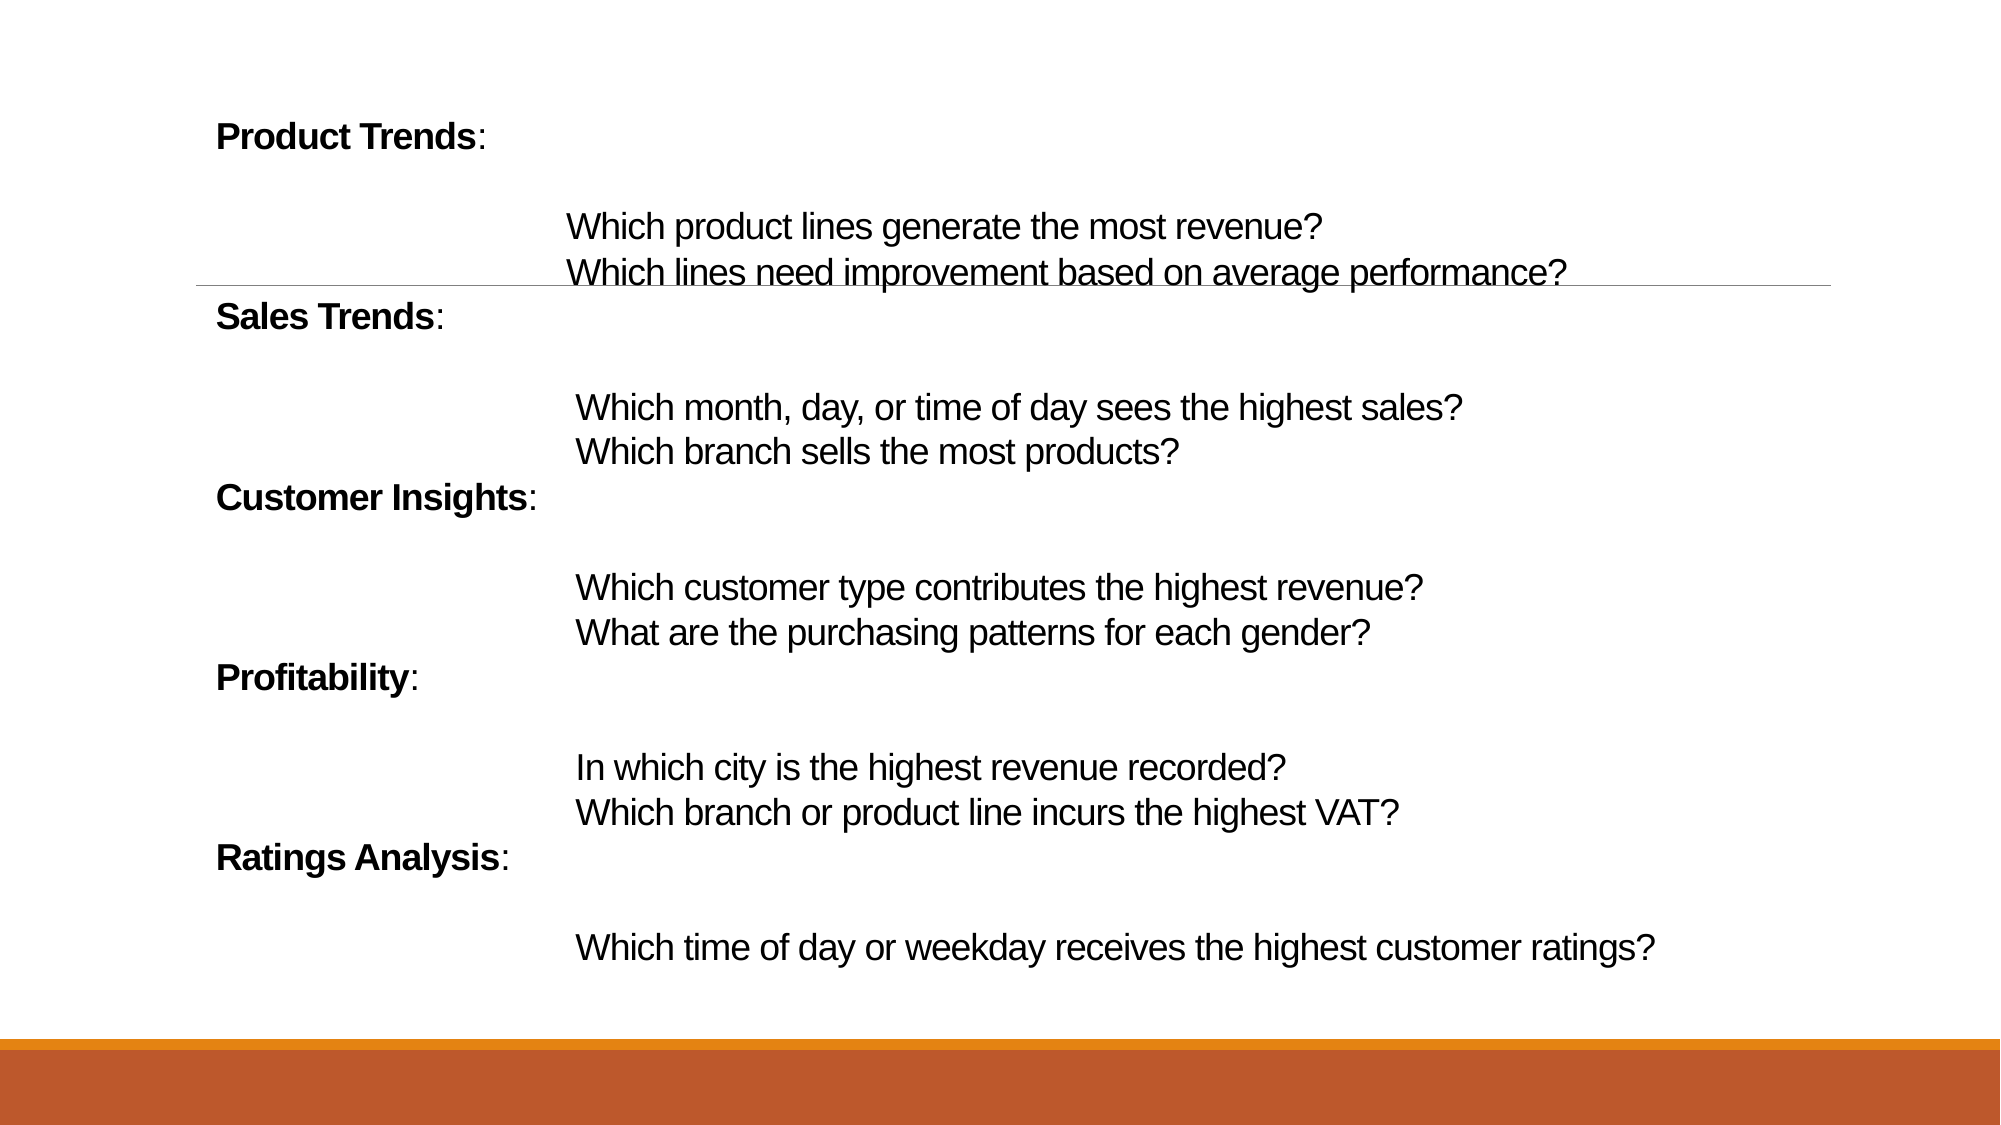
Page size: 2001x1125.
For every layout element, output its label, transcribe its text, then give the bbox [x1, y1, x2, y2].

title Product Trends: Which product lines generate the most revenue? Which lines need improvement based on average performance? Sales Trends: Which month, day, or time of day sees the highest sales? Which branch sells the most products? Customer Insights: Which customer type contributes the highest revenue? What are the purchasing patterns for each gender? Profitability: In which city is the highest revenue recorded? Which branch or product line incurs the highest VAT? Ratings Analysis: Which time of day or weekday receives the highest customer ratings? [200, 104, 1694, 1020]
